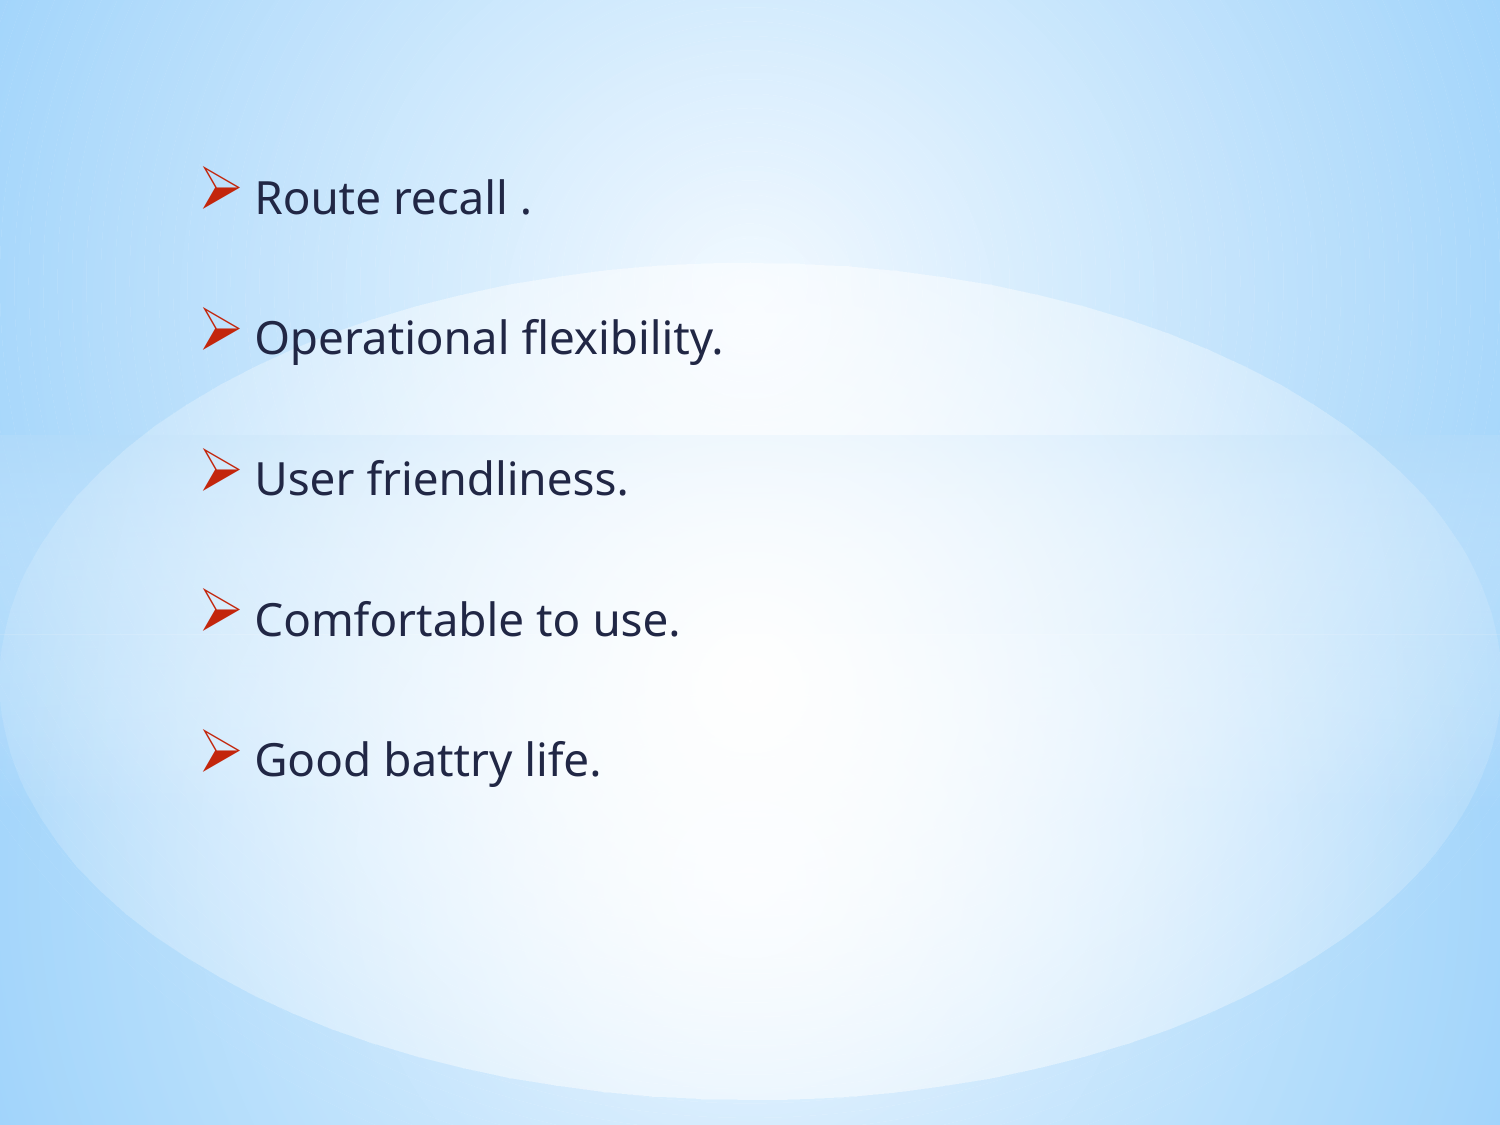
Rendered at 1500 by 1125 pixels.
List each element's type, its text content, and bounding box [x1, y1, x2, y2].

subtitle Route recall . Operational flexibility. User friendliness. Comfortable to use. Good battry life. [183, 160, 1317, 1012]
